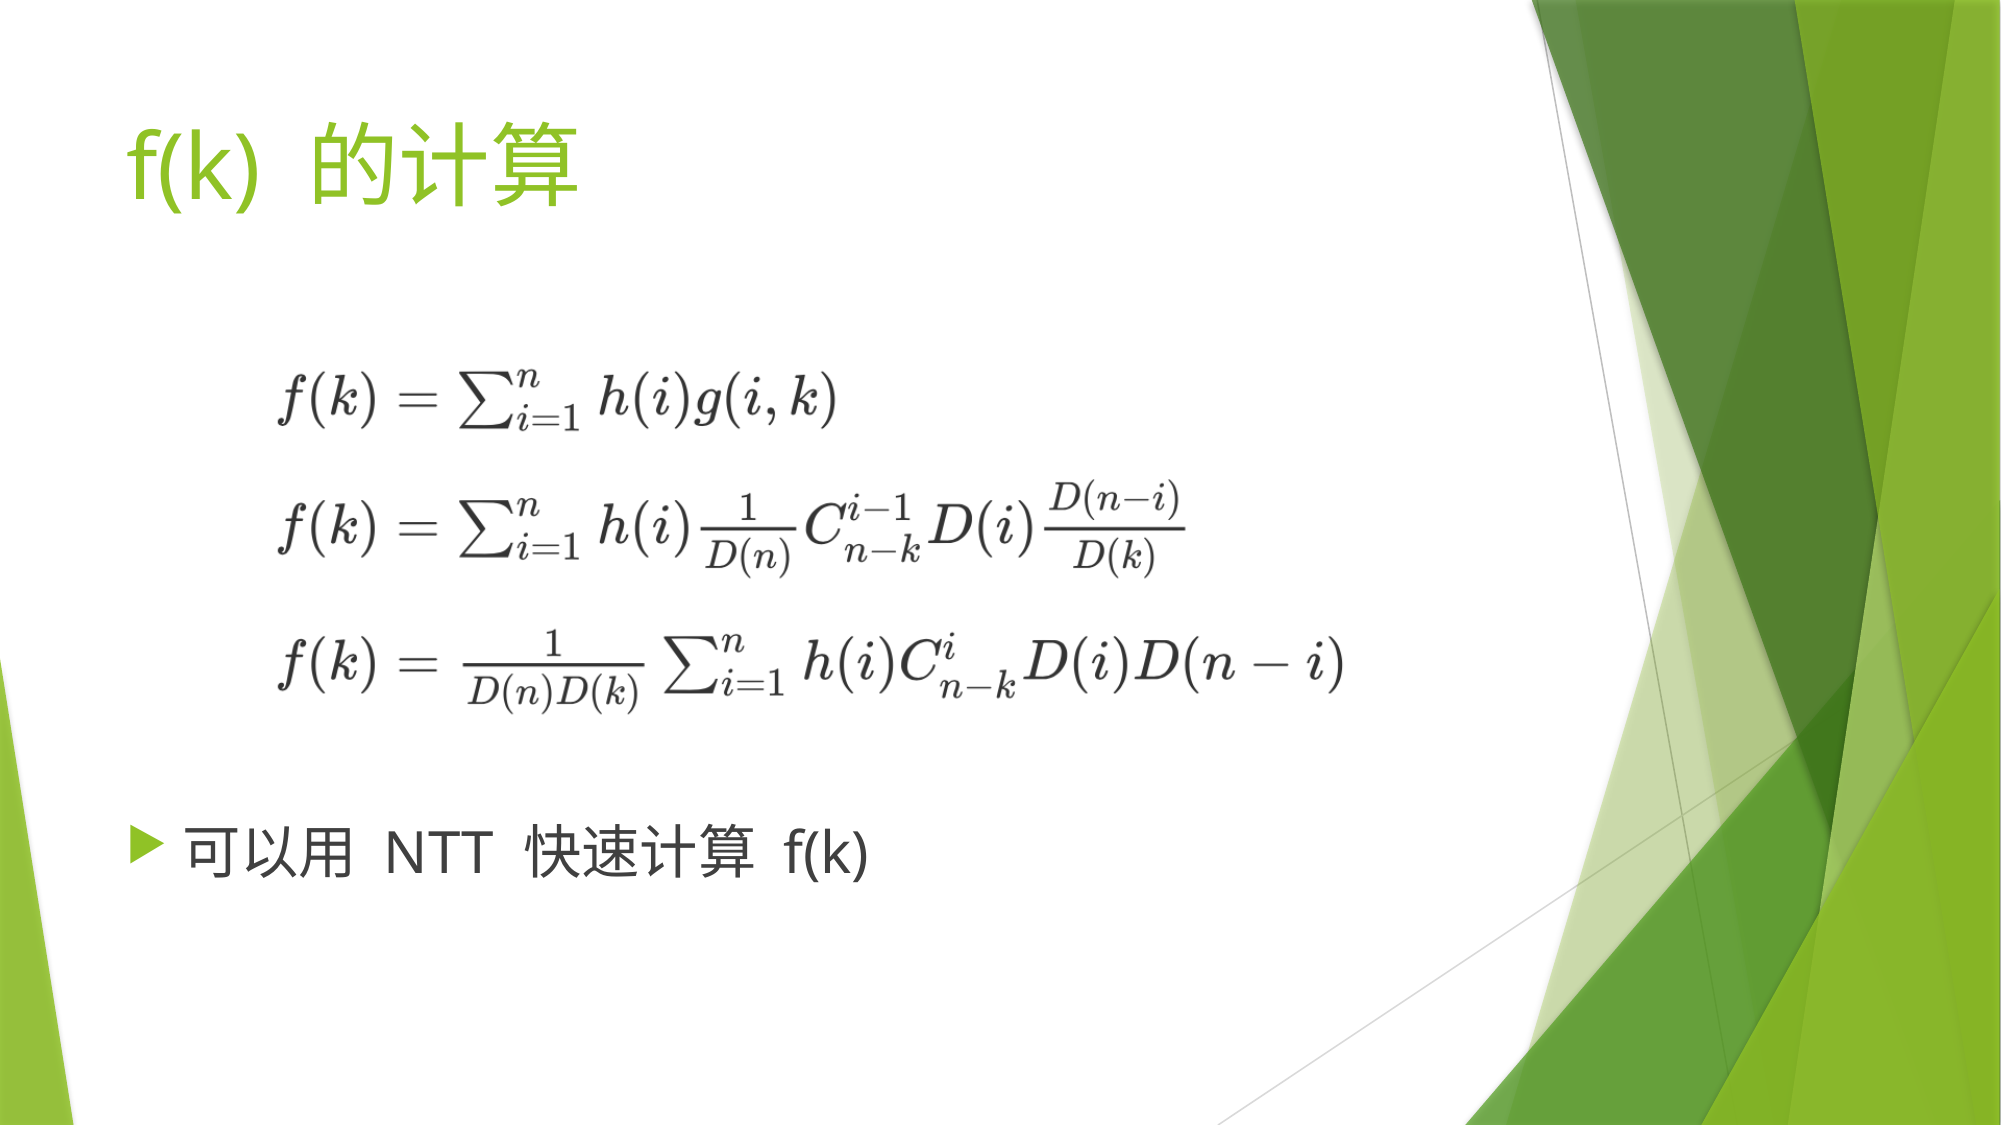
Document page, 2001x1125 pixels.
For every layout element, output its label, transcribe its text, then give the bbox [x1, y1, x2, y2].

title f(k) 的计算 [111, 99, 1522, 317]
list 可以用 NTT 快速计算 f(k) [111, 354, 1522, 992]
picture [257, 332, 1438, 778]
